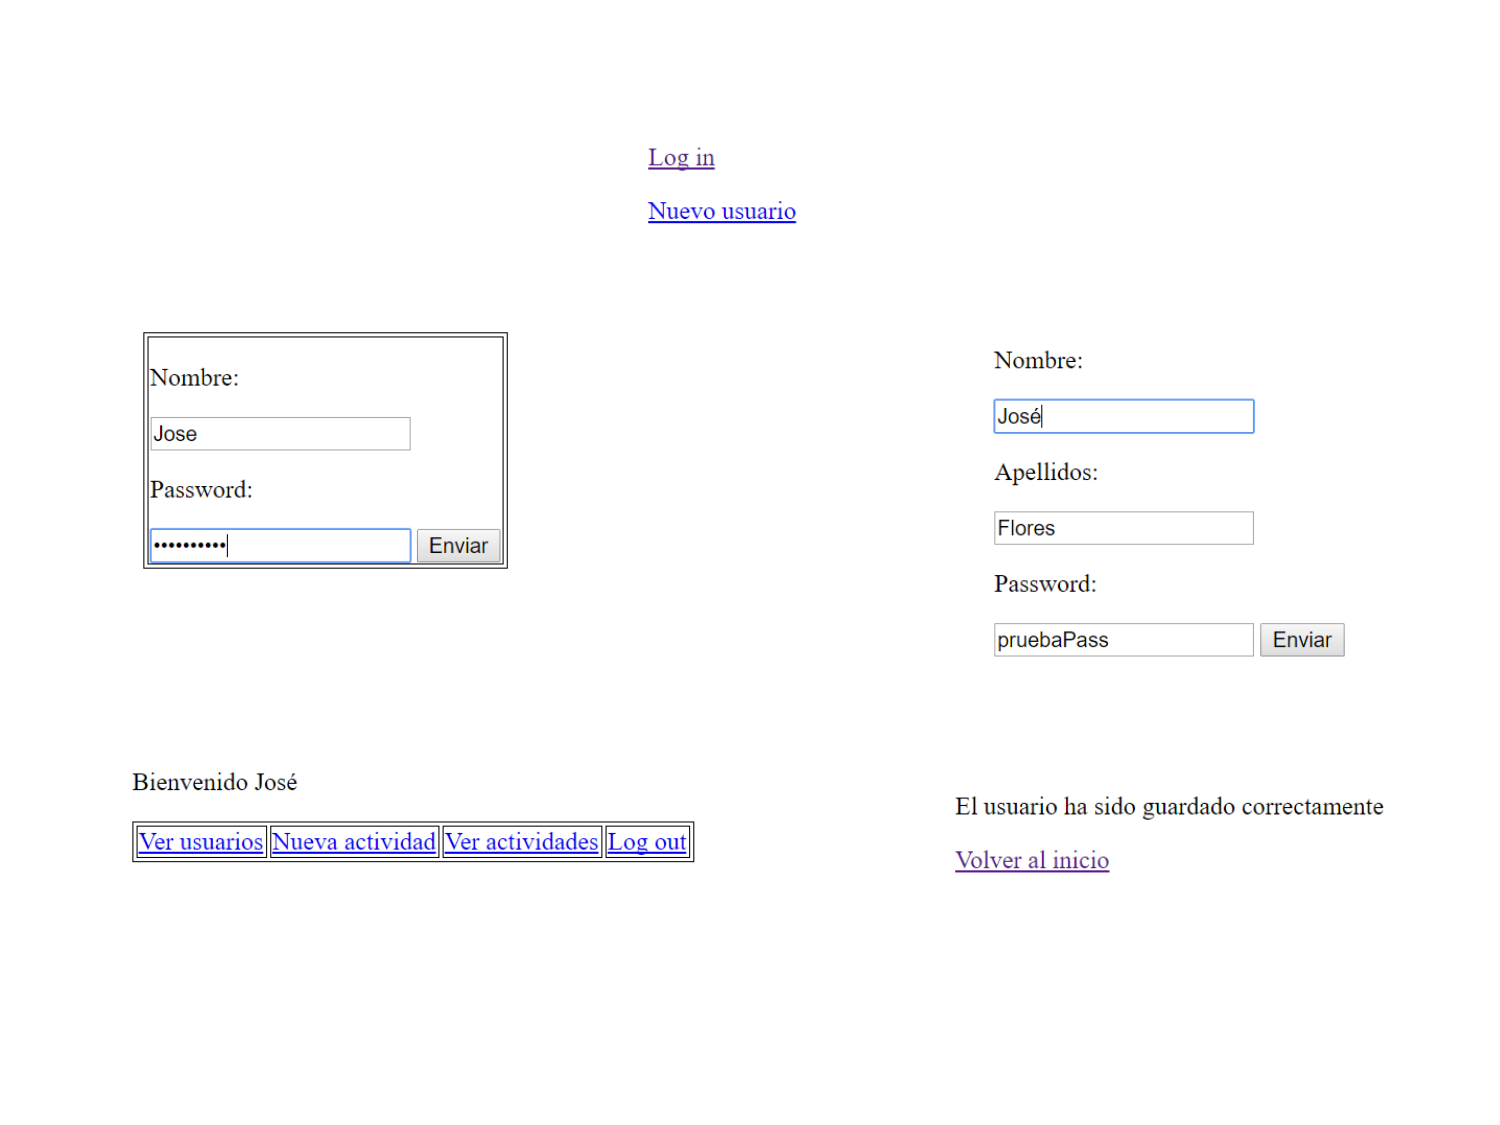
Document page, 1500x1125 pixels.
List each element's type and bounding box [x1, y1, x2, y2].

picture [123, 763, 710, 882]
picture [643, 136, 808, 239]
picture [985, 337, 1351, 667]
picture [950, 786, 1387, 883]
picture [135, 325, 512, 575]
